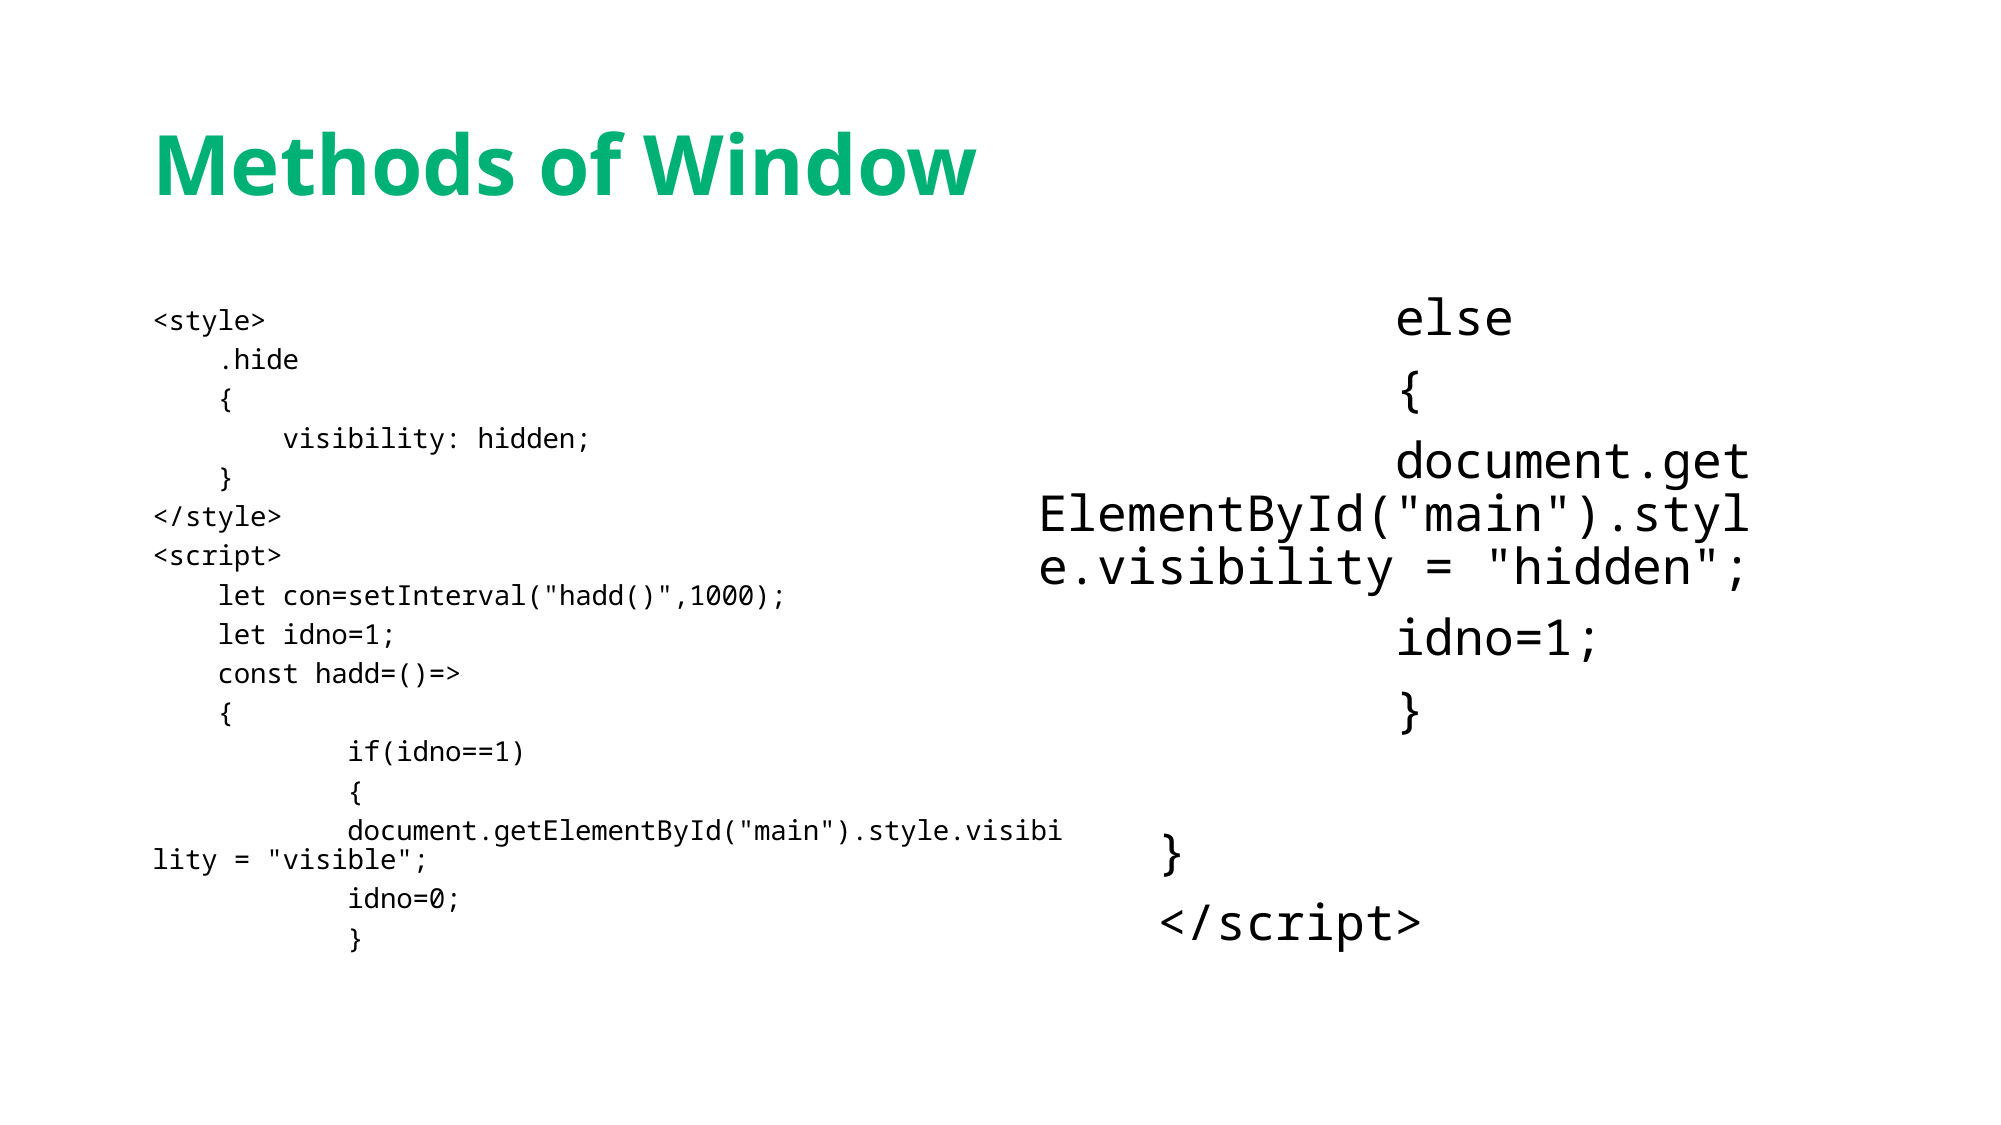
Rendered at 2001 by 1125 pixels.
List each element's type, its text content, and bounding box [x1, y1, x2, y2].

title Methods of Window [137, 59, 1863, 278]
list <style> .hide { visibility: hidden; } </style> <script> let con=setInterval("hadd()",1000); let idno=1; const hadd=()=> { if(idno==1) { document.getElementById("main").style.visibility = "visible"; idno=0; } [137, 299, 1085, 1014]
text_box else { document.getElementById("main").style.visibility = "hidden"; idno=1; } } </script> [1023, 285, 1775, 1000]
